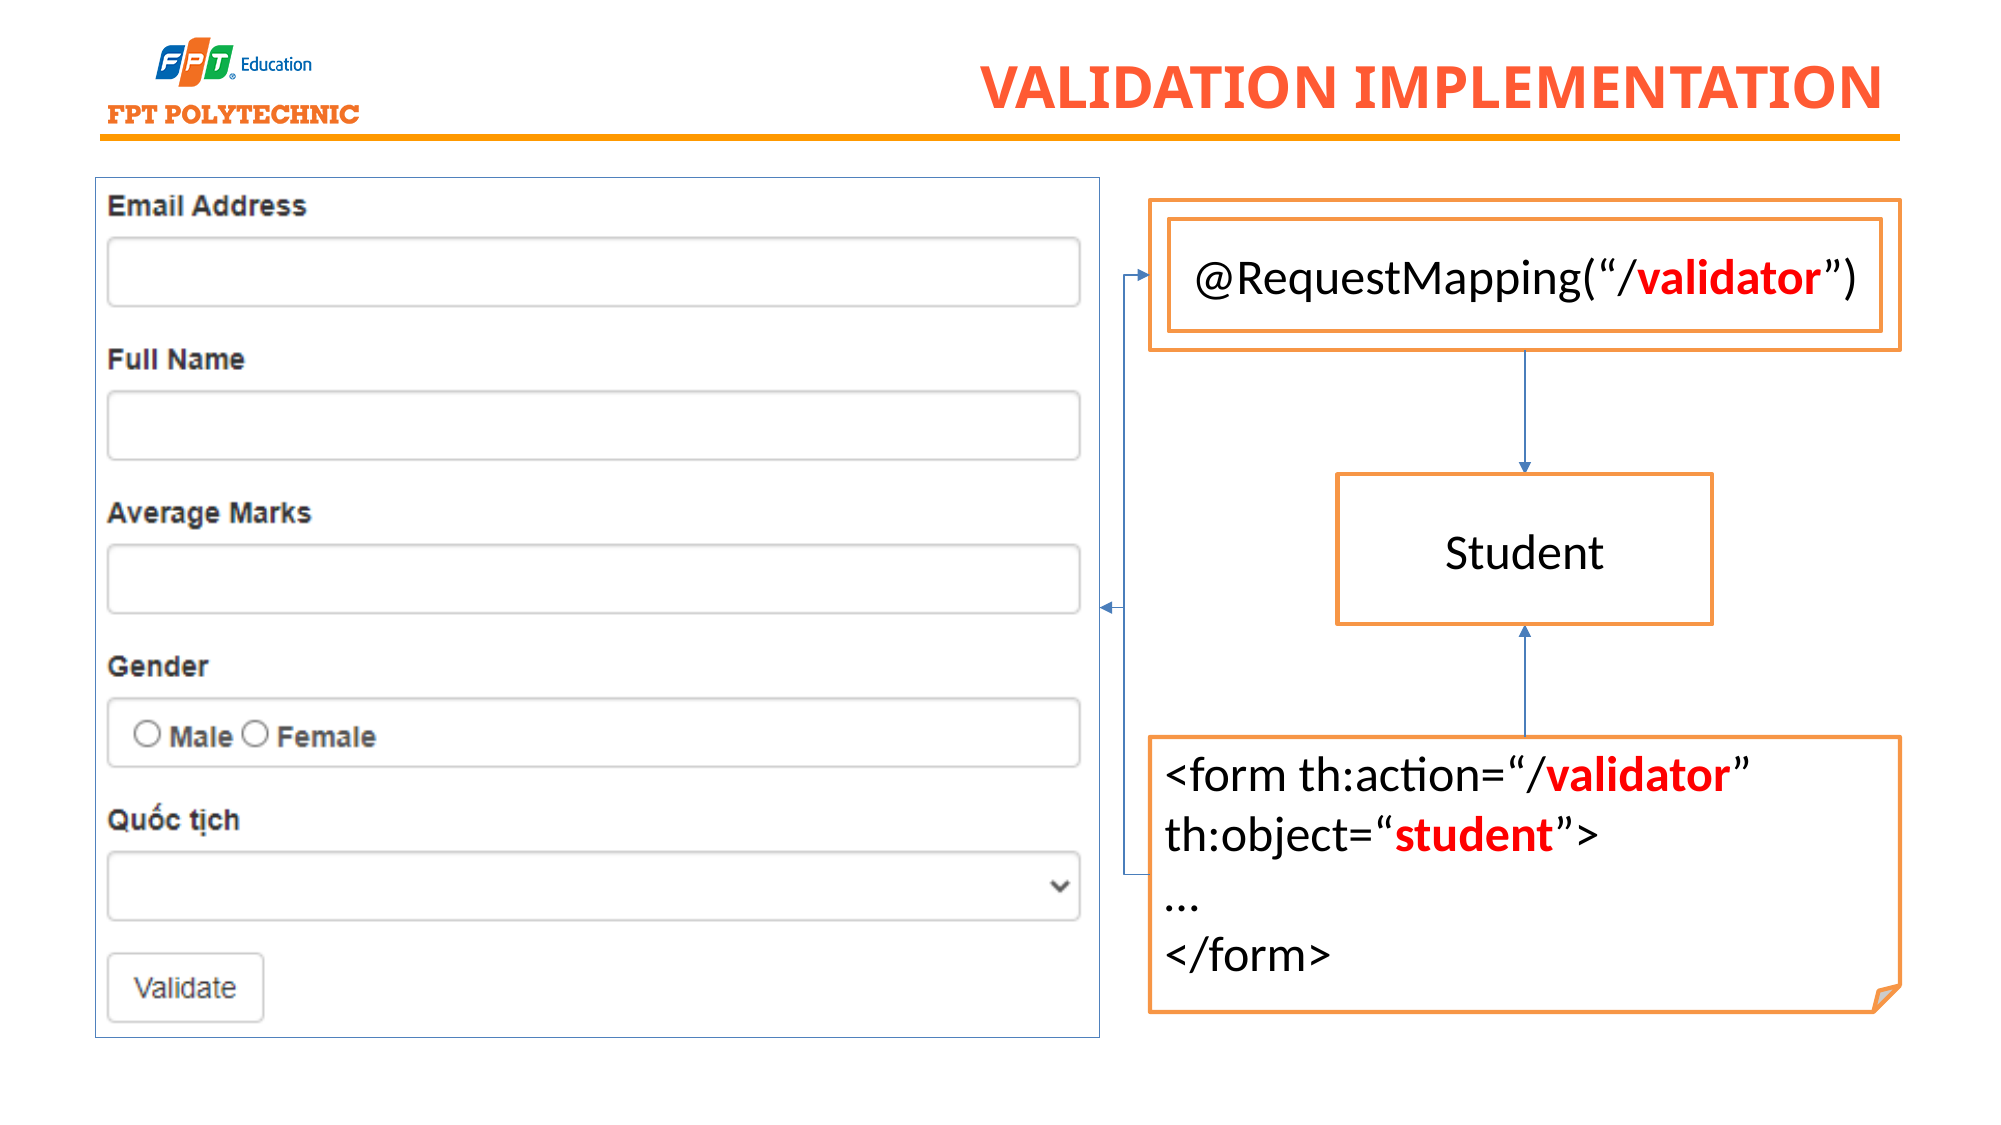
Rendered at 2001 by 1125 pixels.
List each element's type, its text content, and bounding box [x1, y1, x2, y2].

picture [94, 177, 1100, 1038]
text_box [1099, 274, 1151, 608]
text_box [1099, 615, 1151, 875]
title Validation Implementation [366, 45, 1900, 125]
picture [99, 25, 367, 134]
text_box Student [1335, 472, 1714, 626]
text_box <form th:action=“/validator” th:object=“student”> … </form> [1147, 734, 1903, 1015]
picture [99, 135, 367, 143]
text_box @RequestMapping(“/validator”) [1148, 198, 1902, 352]
